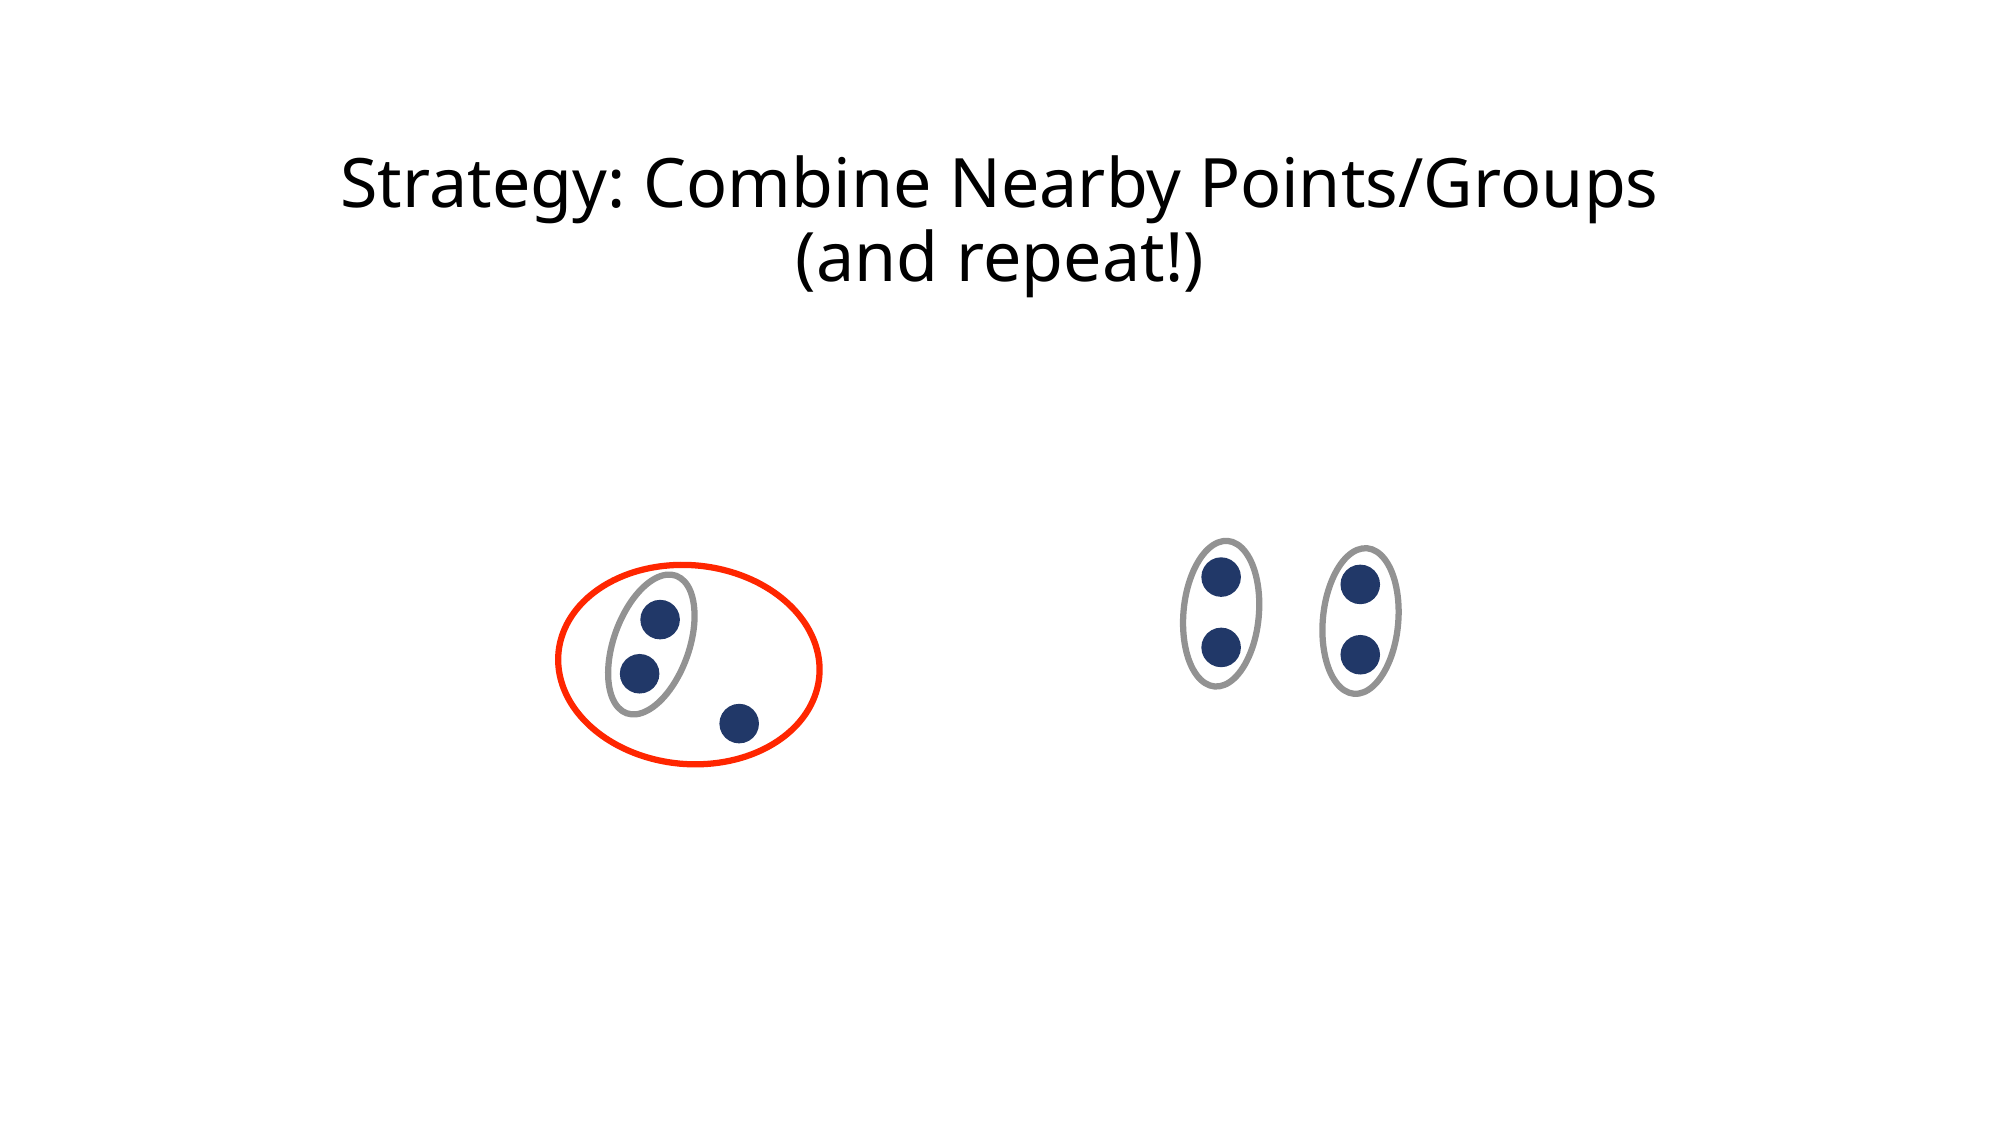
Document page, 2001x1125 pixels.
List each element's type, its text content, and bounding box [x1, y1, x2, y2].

text_box [1183, 540, 1260, 687]
text_box [1322, 548, 1399, 694]
title Strategy: Combine Nearby Points/Groups (and repeat!) [311, 72, 1689, 304]
text_box [558, 564, 820, 765]
